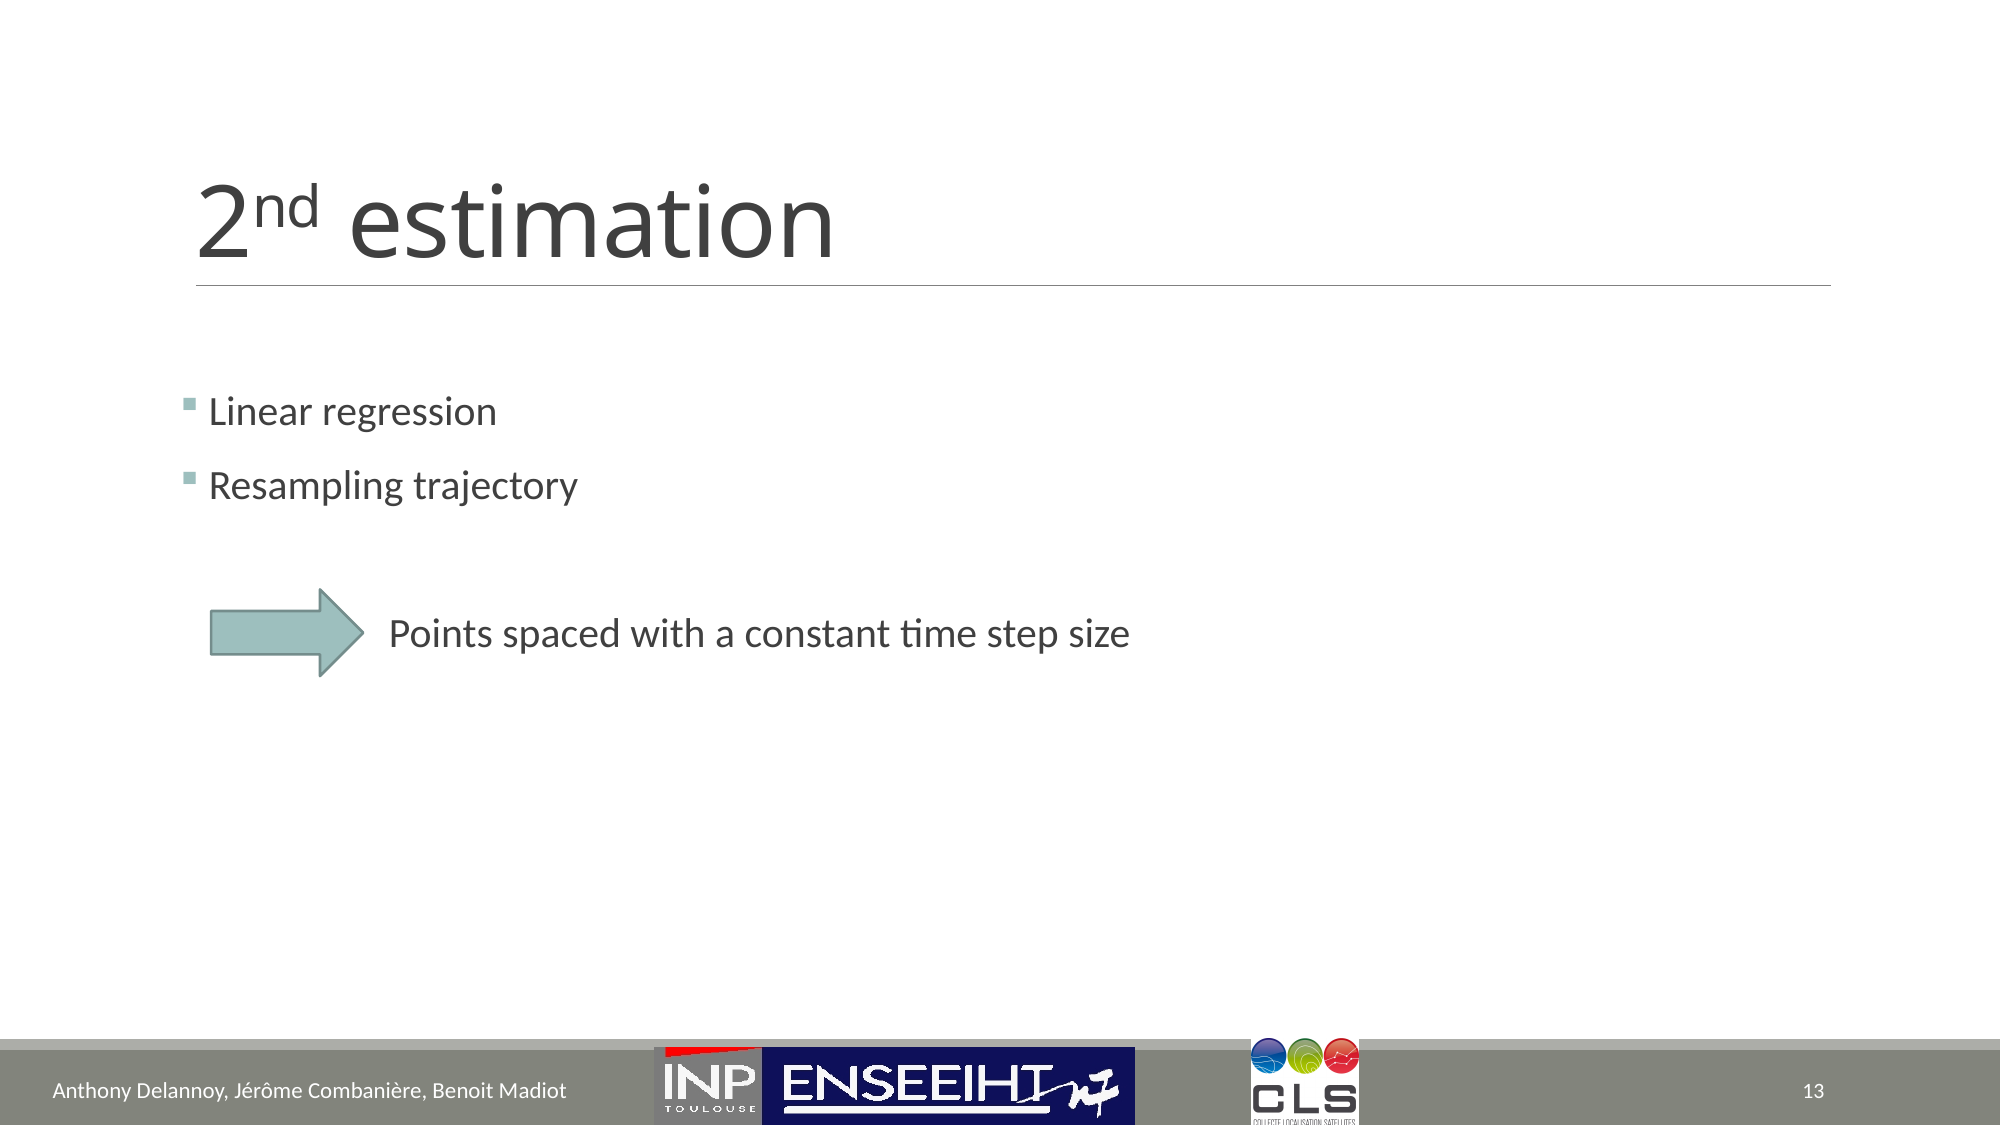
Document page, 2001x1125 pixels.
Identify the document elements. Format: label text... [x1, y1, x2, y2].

text_box [209, 588, 365, 678]
slide_number Anthony Delannoy, Jérôme Combanière, Benoit Madiot [37, 1059, 586, 1120]
picture [1251, 1038, 1359, 1125]
picture [654, 1047, 1135, 1125]
slide_number 13 [1624, 1059, 1840, 1120]
title 2nd estimation [180, 47, 1830, 285]
list Linear regression Resampling trajectory Points spaced with a constant time step size [180, 302, 1830, 963]
